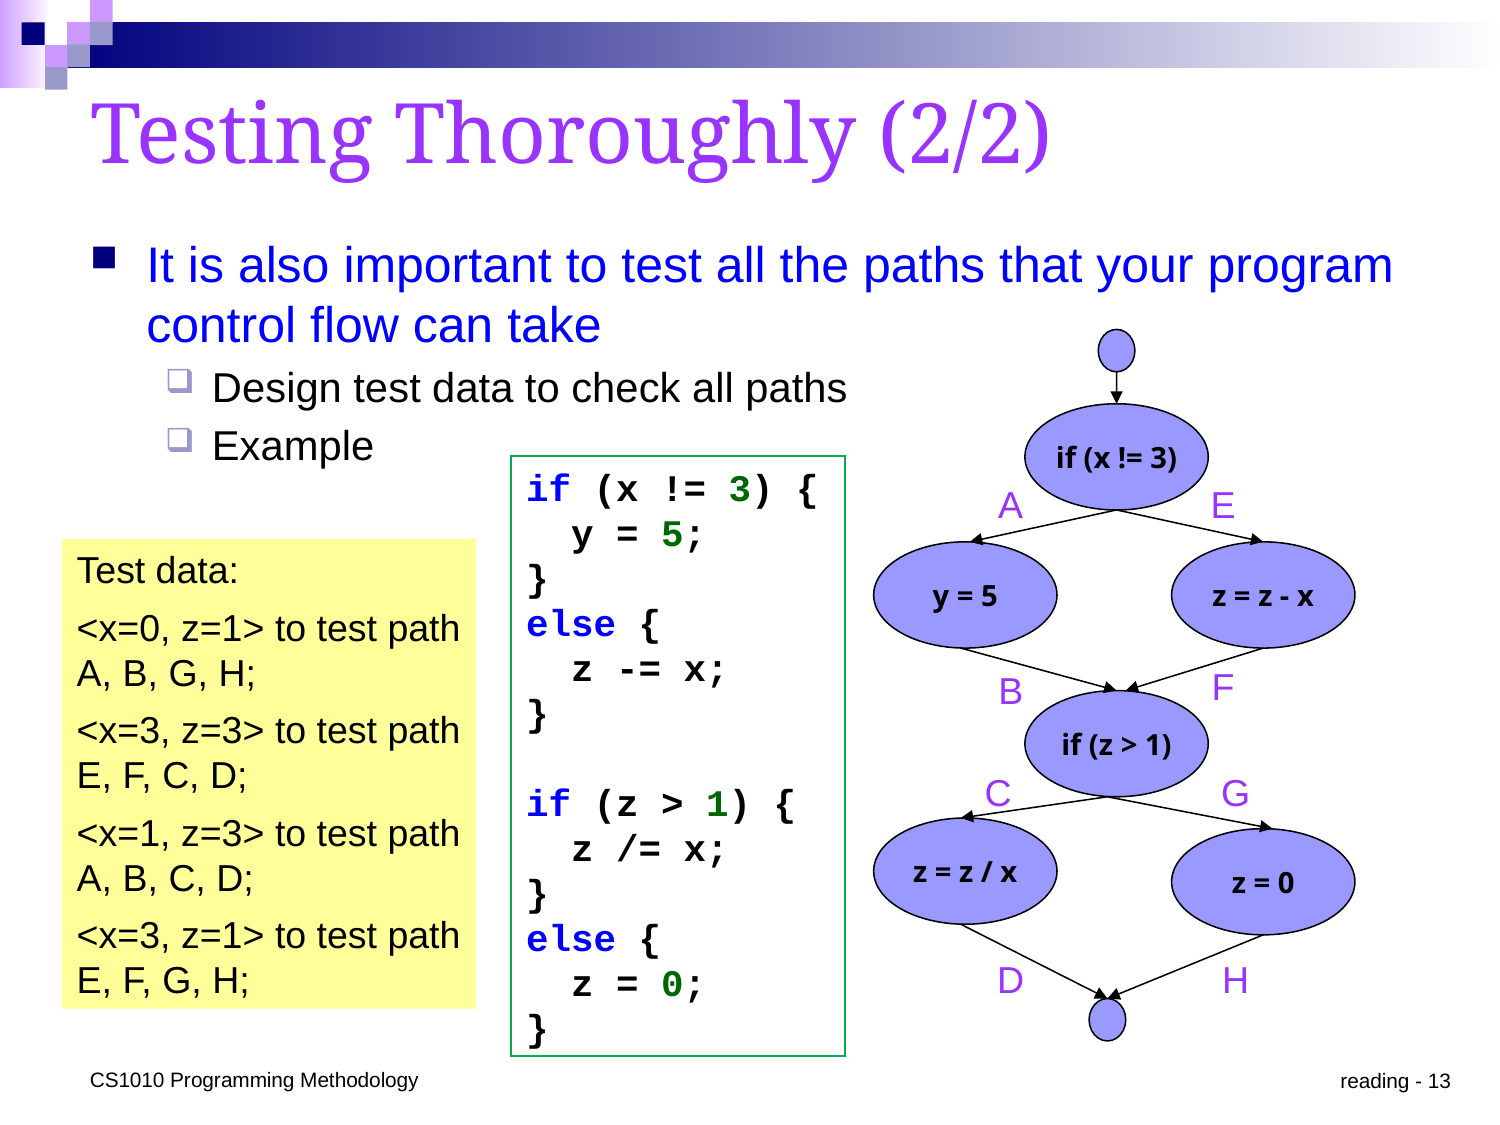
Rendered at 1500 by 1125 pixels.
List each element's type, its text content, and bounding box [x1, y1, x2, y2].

text_box if (x != 3) { y = 5; } else { z -= x; } if (z > 1) { z /= x; } else { z = 0; } [511, 963, 846, 1056]
list It is also important to test all the paths that your program control flow can take Design test data to check all paths Example [74, 224, 1426, 963]
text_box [873, 329, 1356, 1042]
footer CS1010 Programming Methodology [75, 1059, 438, 1125]
title Testing Thoroughly (2/2) [74, 63, 1426, 197]
text_box reading - 13 [1254, 1060, 1466, 1100]
text_box Test data: <x=0, z=1> to test path A, B, G, H; <x=3, z=3> to test path E, F, C, D; <x=1, z=3> to test path A, B, C, D; <x=3, z=1> to test path E, F, G, H; [61, 538, 477, 1009]
